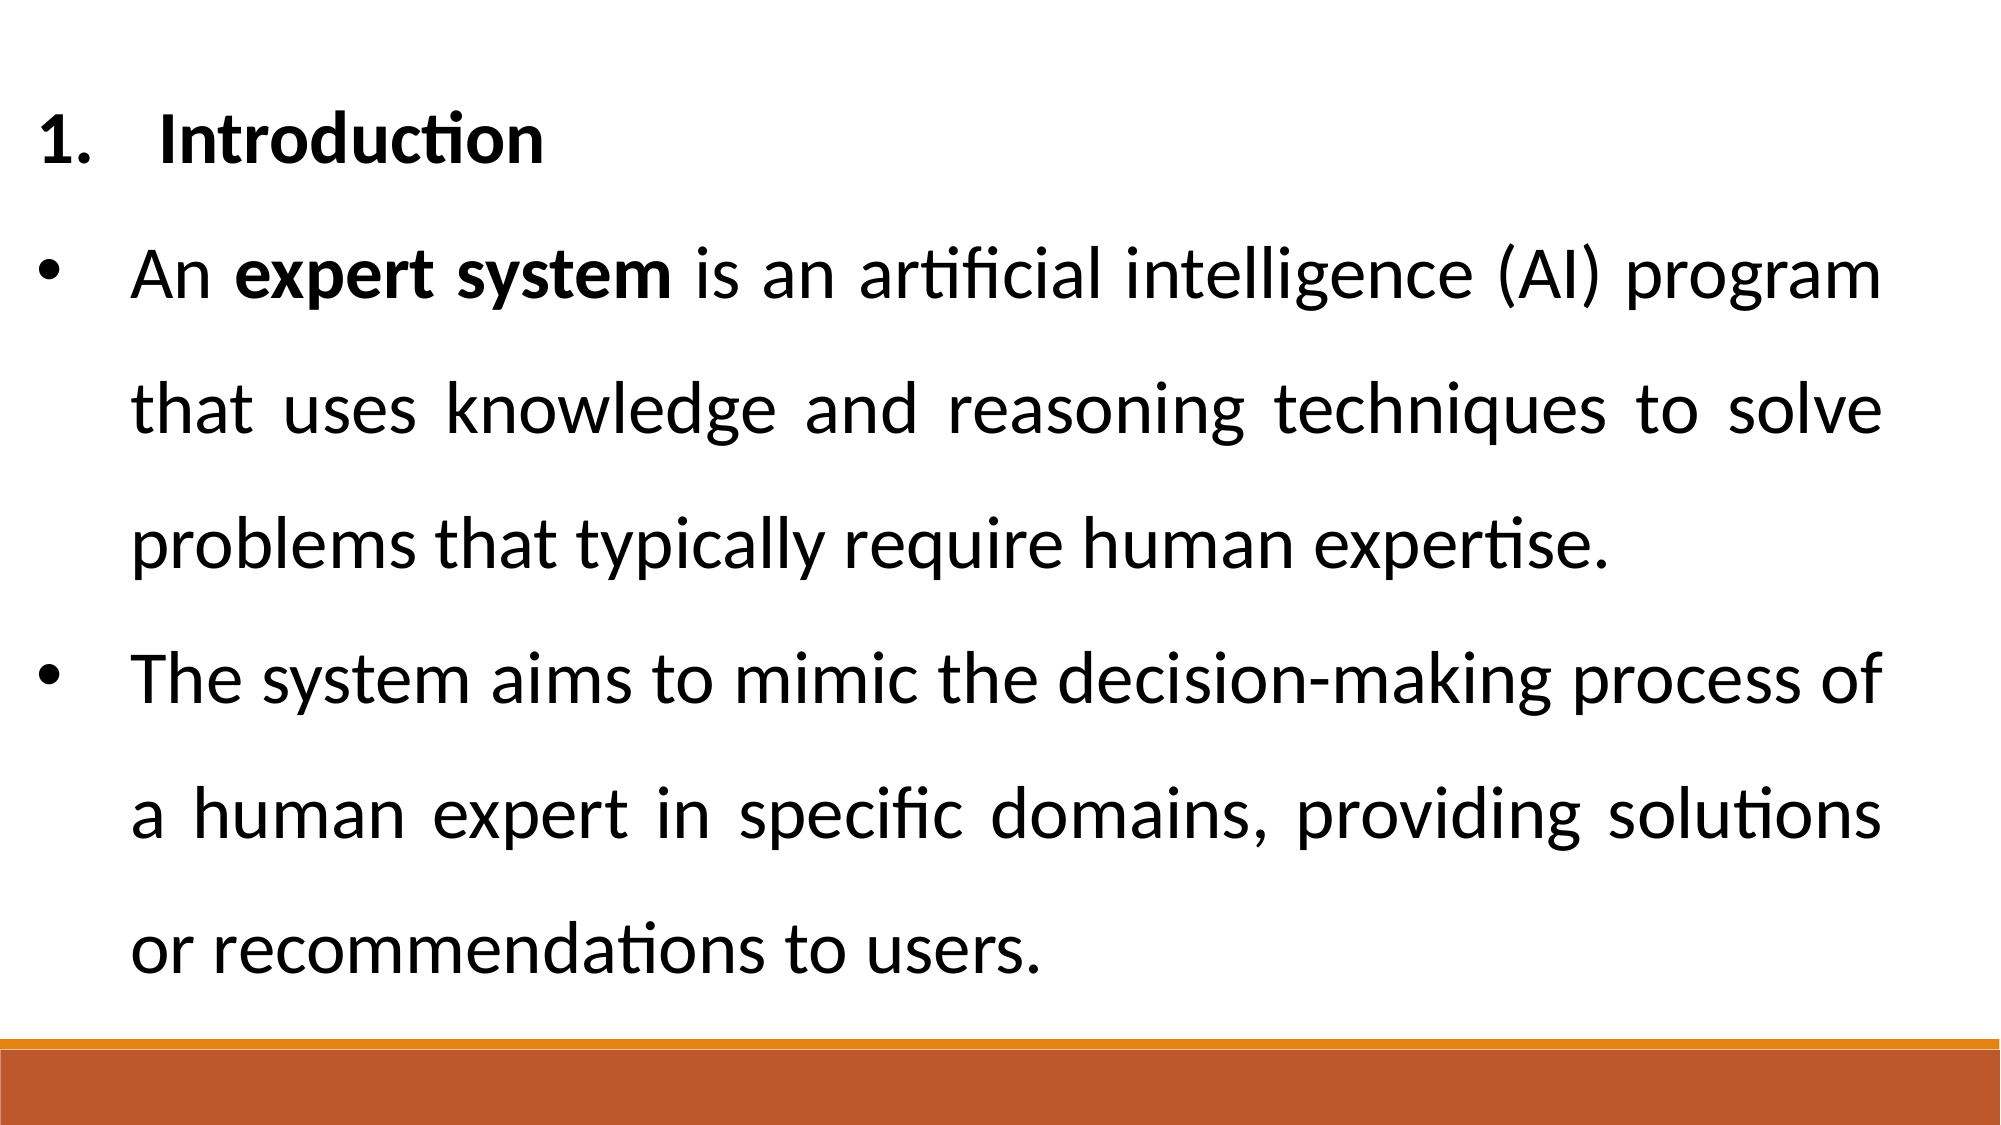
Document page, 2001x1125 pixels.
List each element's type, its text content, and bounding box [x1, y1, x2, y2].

text_box Introduction An expert system is an artificial intelligence (AI) program that uses knowledge and reasoning techniques to solve problems that typically require human expertise. The system aims to mimic the decision-making process of a human expert in specific domains, providing solutions or recommendations to users. [21, 36, 1900, 997]
